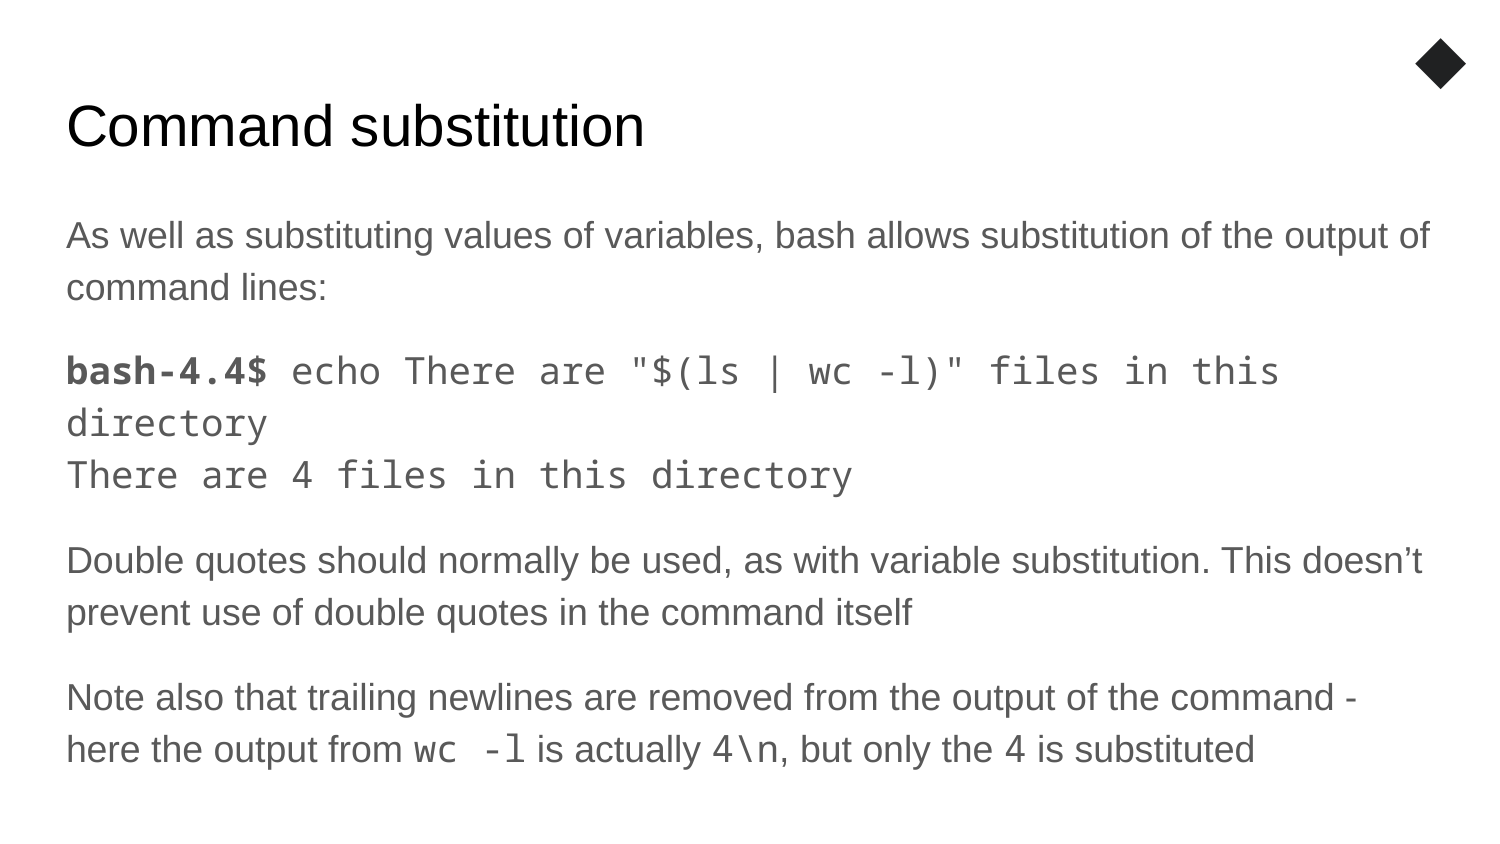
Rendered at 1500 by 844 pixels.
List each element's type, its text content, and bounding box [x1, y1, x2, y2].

list As well as substituting values of variables, bash allows substitution of the output of command lines: bash-4.4$ echo There are "$(ls | wc -l)" files in this directory There are 4 files in this directory Double quotes should normally be used, as with variable substitution. This doesn’t prevent use of double quotes in the command itself Note also that trailing newlines are removed from the output of the command - here the output from wc -l is actually 4\n, but only the 4 is substituted [51, 189, 1449, 750]
title Command substitution [51, 72, 1449, 167]
text_box ◆ [1382, 0, 1500, 110]
